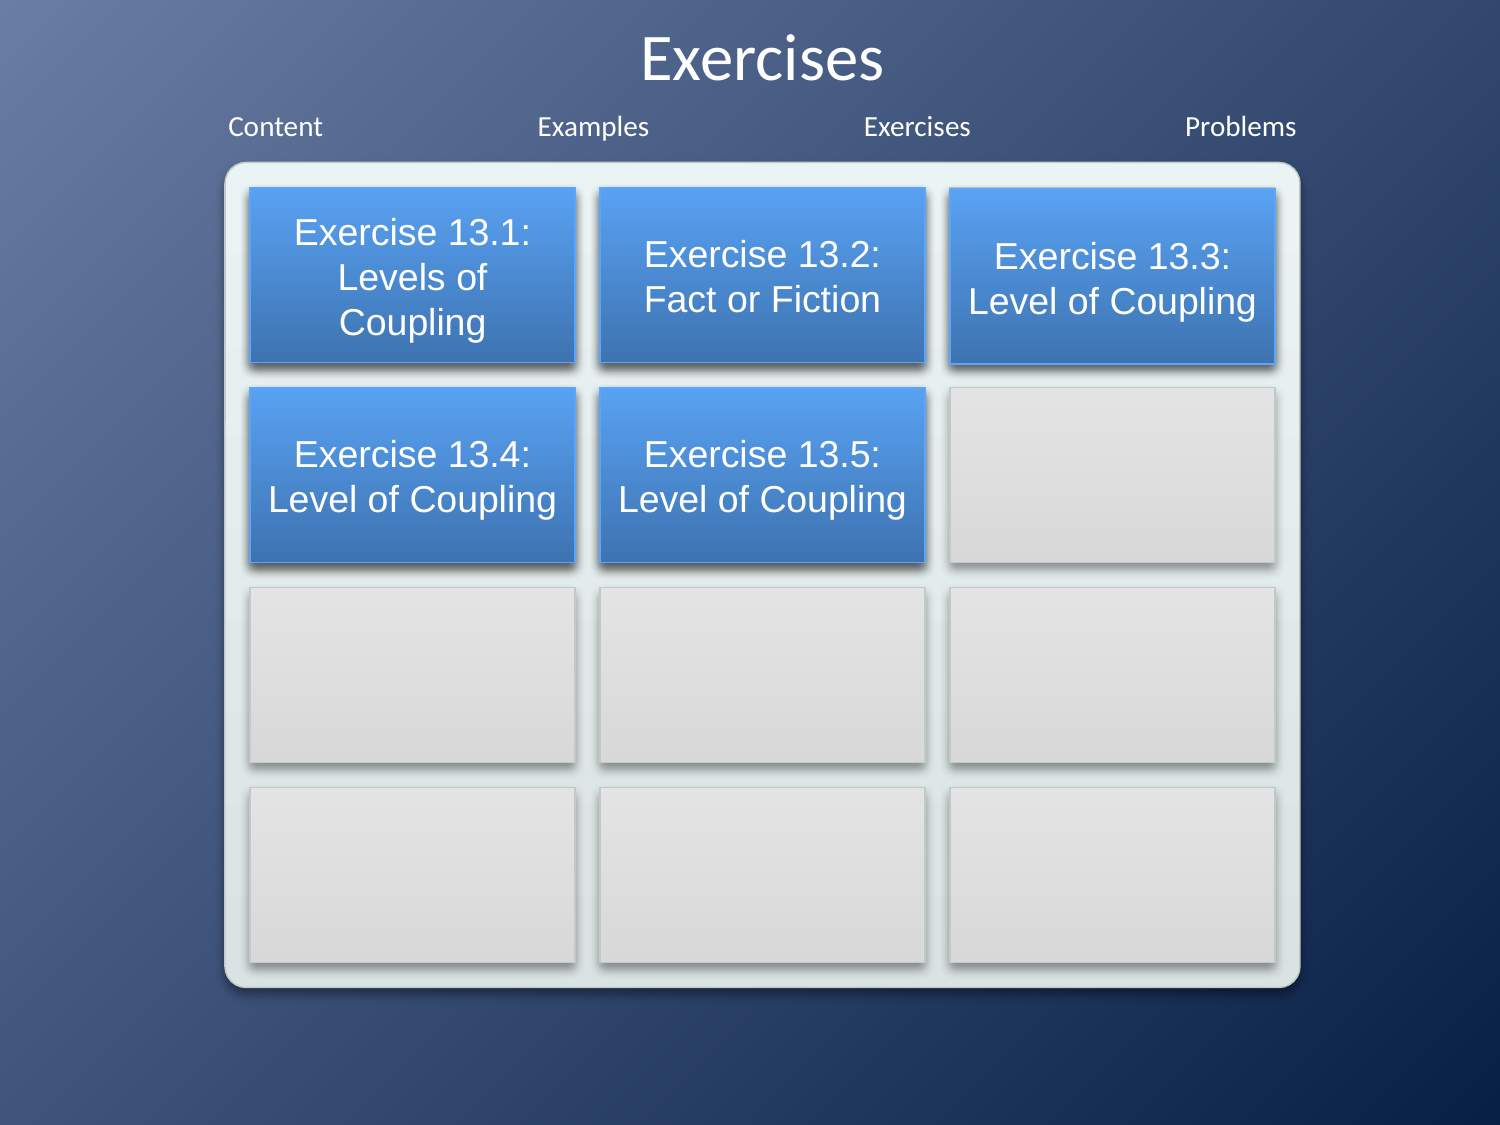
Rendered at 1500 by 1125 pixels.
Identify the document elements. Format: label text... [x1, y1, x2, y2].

text_box Exercise 13.2: Fact or Fiction [600, 187, 925, 363]
text_box Exercise 13.1: Levels of Coupling [249, 187, 575, 363]
text_box Exercise 13.5: Level of Coupling [600, 387, 925, 563]
title Exercises [225, 16, 1300, 92]
text_box Exercise 13.3: Level of Coupling [950, 189, 1275, 365]
text_box Exercise 13.4: Level of Coupling [249, 387, 575, 563]
